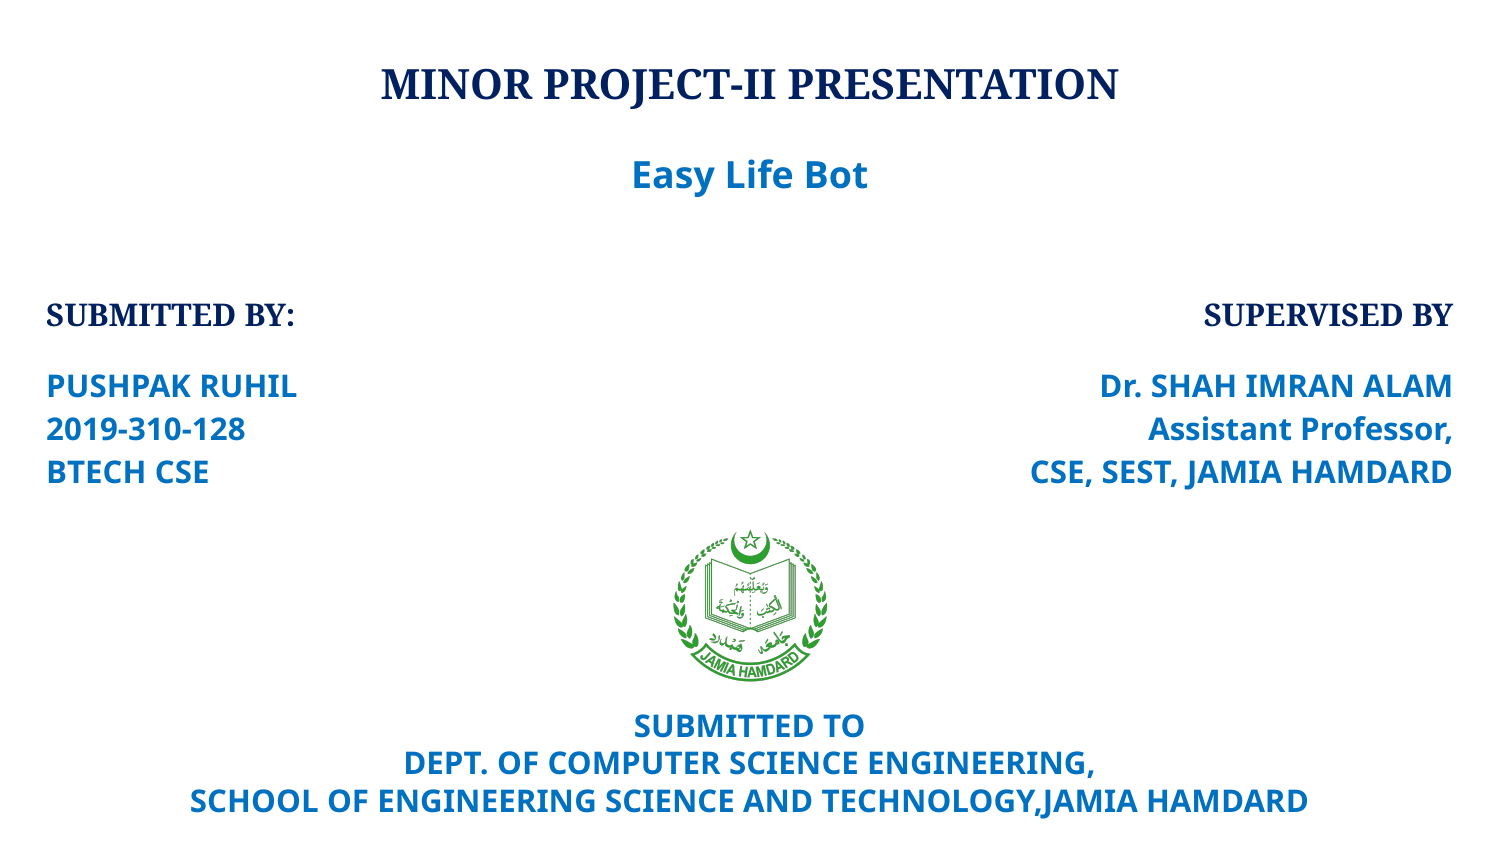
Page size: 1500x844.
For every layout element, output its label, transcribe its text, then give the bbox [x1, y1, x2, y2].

text_box MINOR PROJECT-II PRESENTATION [31, 50, 1469, 115]
picture [672, 527, 827, 685]
text_box SUBMITTED BY: [31, 287, 684, 341]
text_box SUBMITTED TO DEPT. OF COMPUTER SCIENCE ENGINEERING, SCHOOL OF ENGINEERING SCIENCE AND TECHNOLOGY,JAMIA HAMDARD [46, 691, 1454, 834]
text_box SUPERVISED BY [684, 287, 1469, 341]
text_box Dr. SHAH IMRAN ALAM Assistant Professor, CSE, SEST, JAMIA HAMDARD [776, 353, 1469, 644]
text_box PUSHPAK RUHIL 2019-310-128 BTECH CSE [31, 353, 533, 584]
text_box Easy Life Bot [31, 143, 1469, 204]
